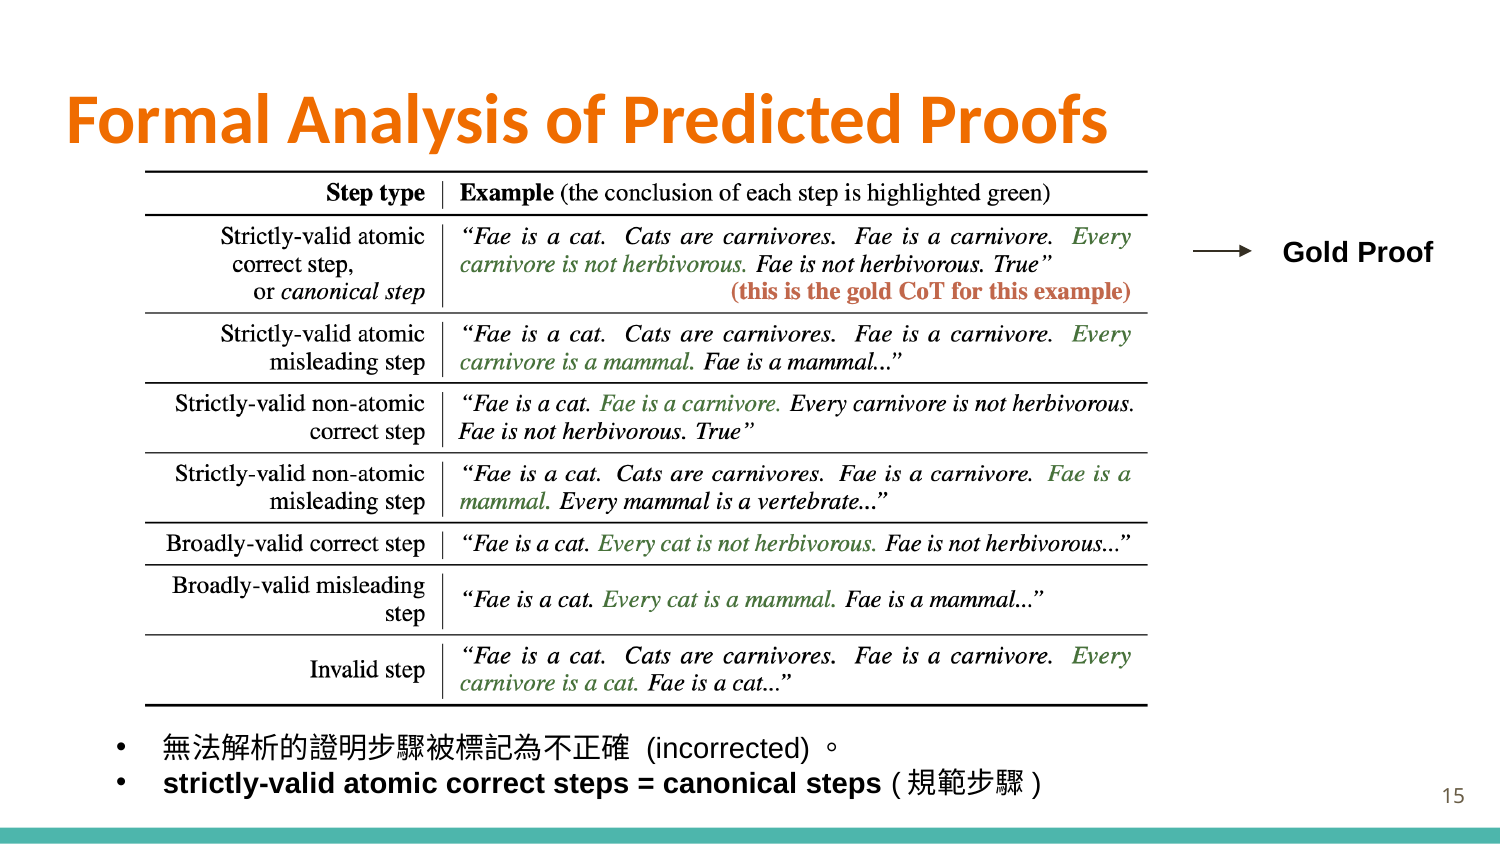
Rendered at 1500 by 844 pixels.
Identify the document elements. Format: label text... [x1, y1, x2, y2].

slide_number 15 [1389, 764, 1480, 830]
title Formal Analysis of Predicted Proofs [51, 56, 1449, 173]
text_box Gold Proof [1267, 225, 1449, 276]
text_box 無法解析的證明步驟被標記為不正確 (incorrected)。 strictly-valid atomic correct steps = canonical steps (規範步驟) [101, 721, 1057, 807]
picture [61, 154, 1163, 710]
